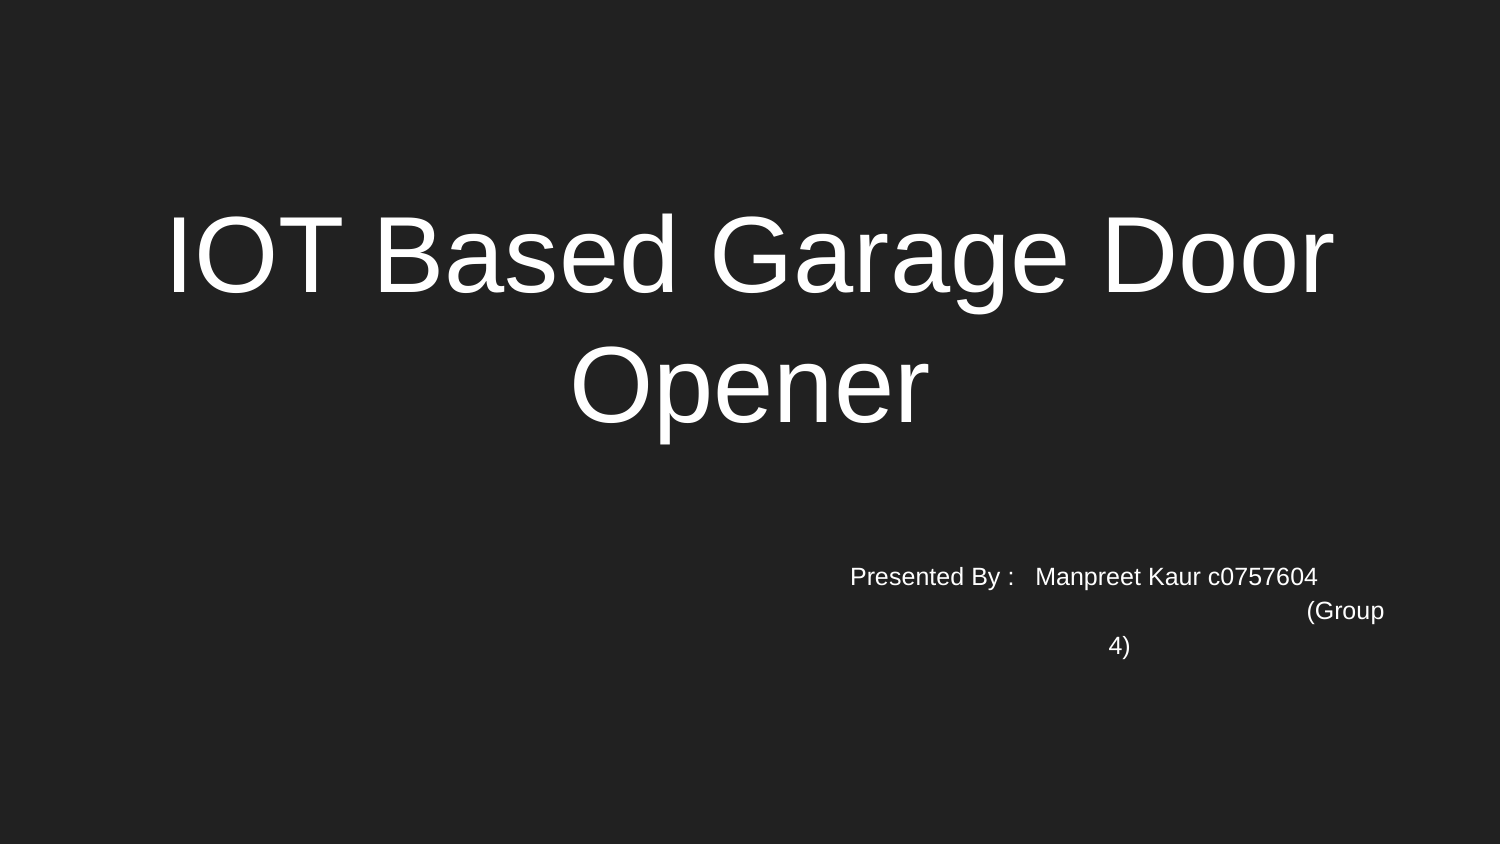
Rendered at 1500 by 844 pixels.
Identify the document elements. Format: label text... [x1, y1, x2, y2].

title IOT Based Garage Door Opener [51, 122, 1449, 459]
subtitle Presented By : Manpreet Kaur c0757604 (Group 4) [835, 540, 1405, 667]
